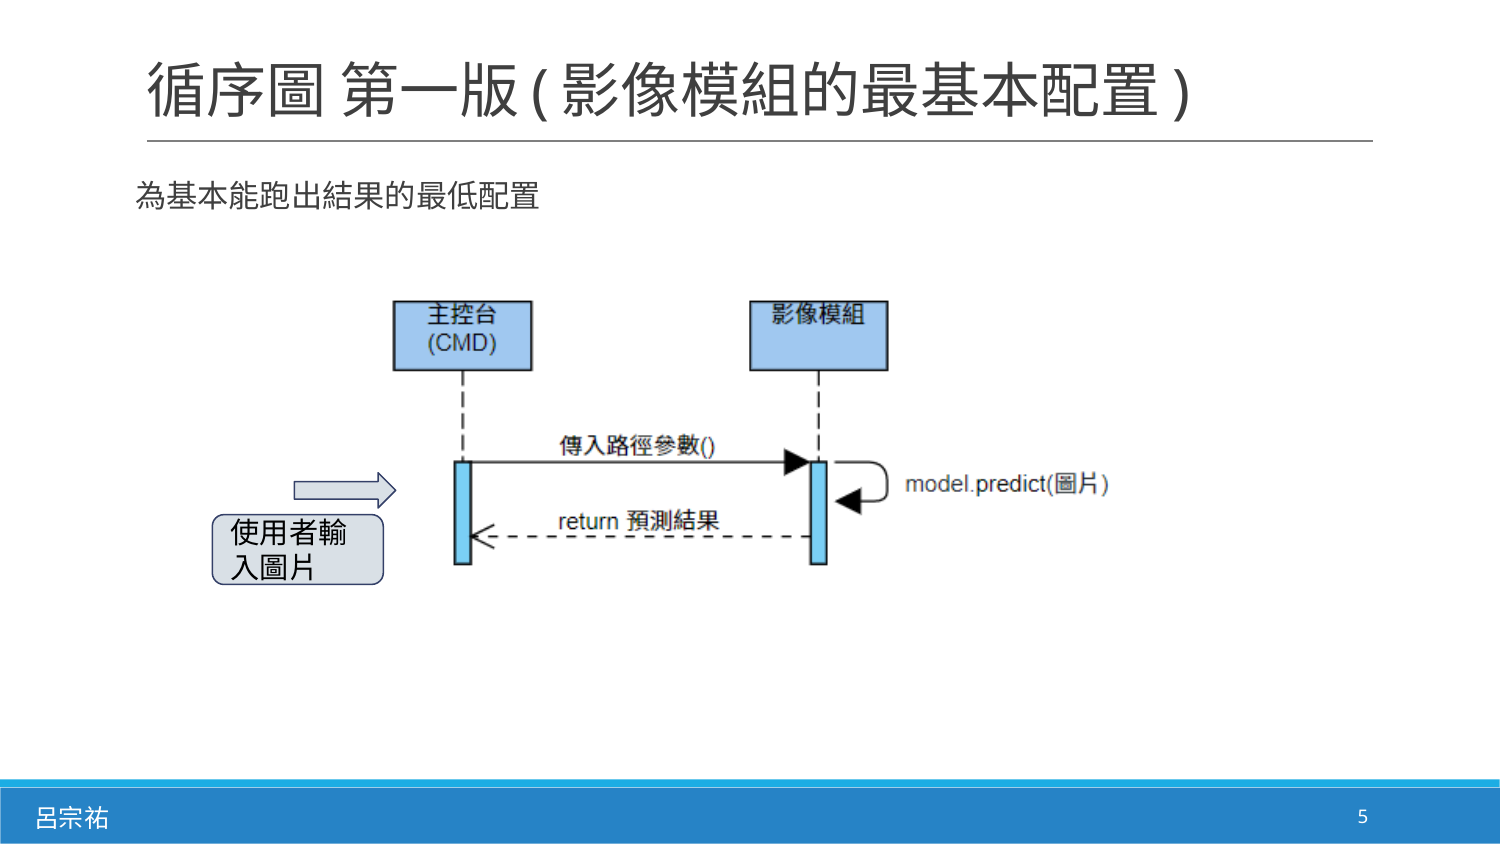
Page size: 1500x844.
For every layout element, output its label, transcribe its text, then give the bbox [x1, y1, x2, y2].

title 循序圖 第一版(影像模組的最基本配置) [135, 19, 1373, 131]
slide_number ‹#› [1218, 794, 1380, 840]
text_box [294, 481, 344, 500]
list 為基本能跑出結果的最低配置 [135, 152, 1373, 723]
picture [349, 243, 1158, 601]
text_box 使用者輸入圖片 [212, 514, 344, 585]
slide_number 呂宗祐 [22, 794, 185, 840]
